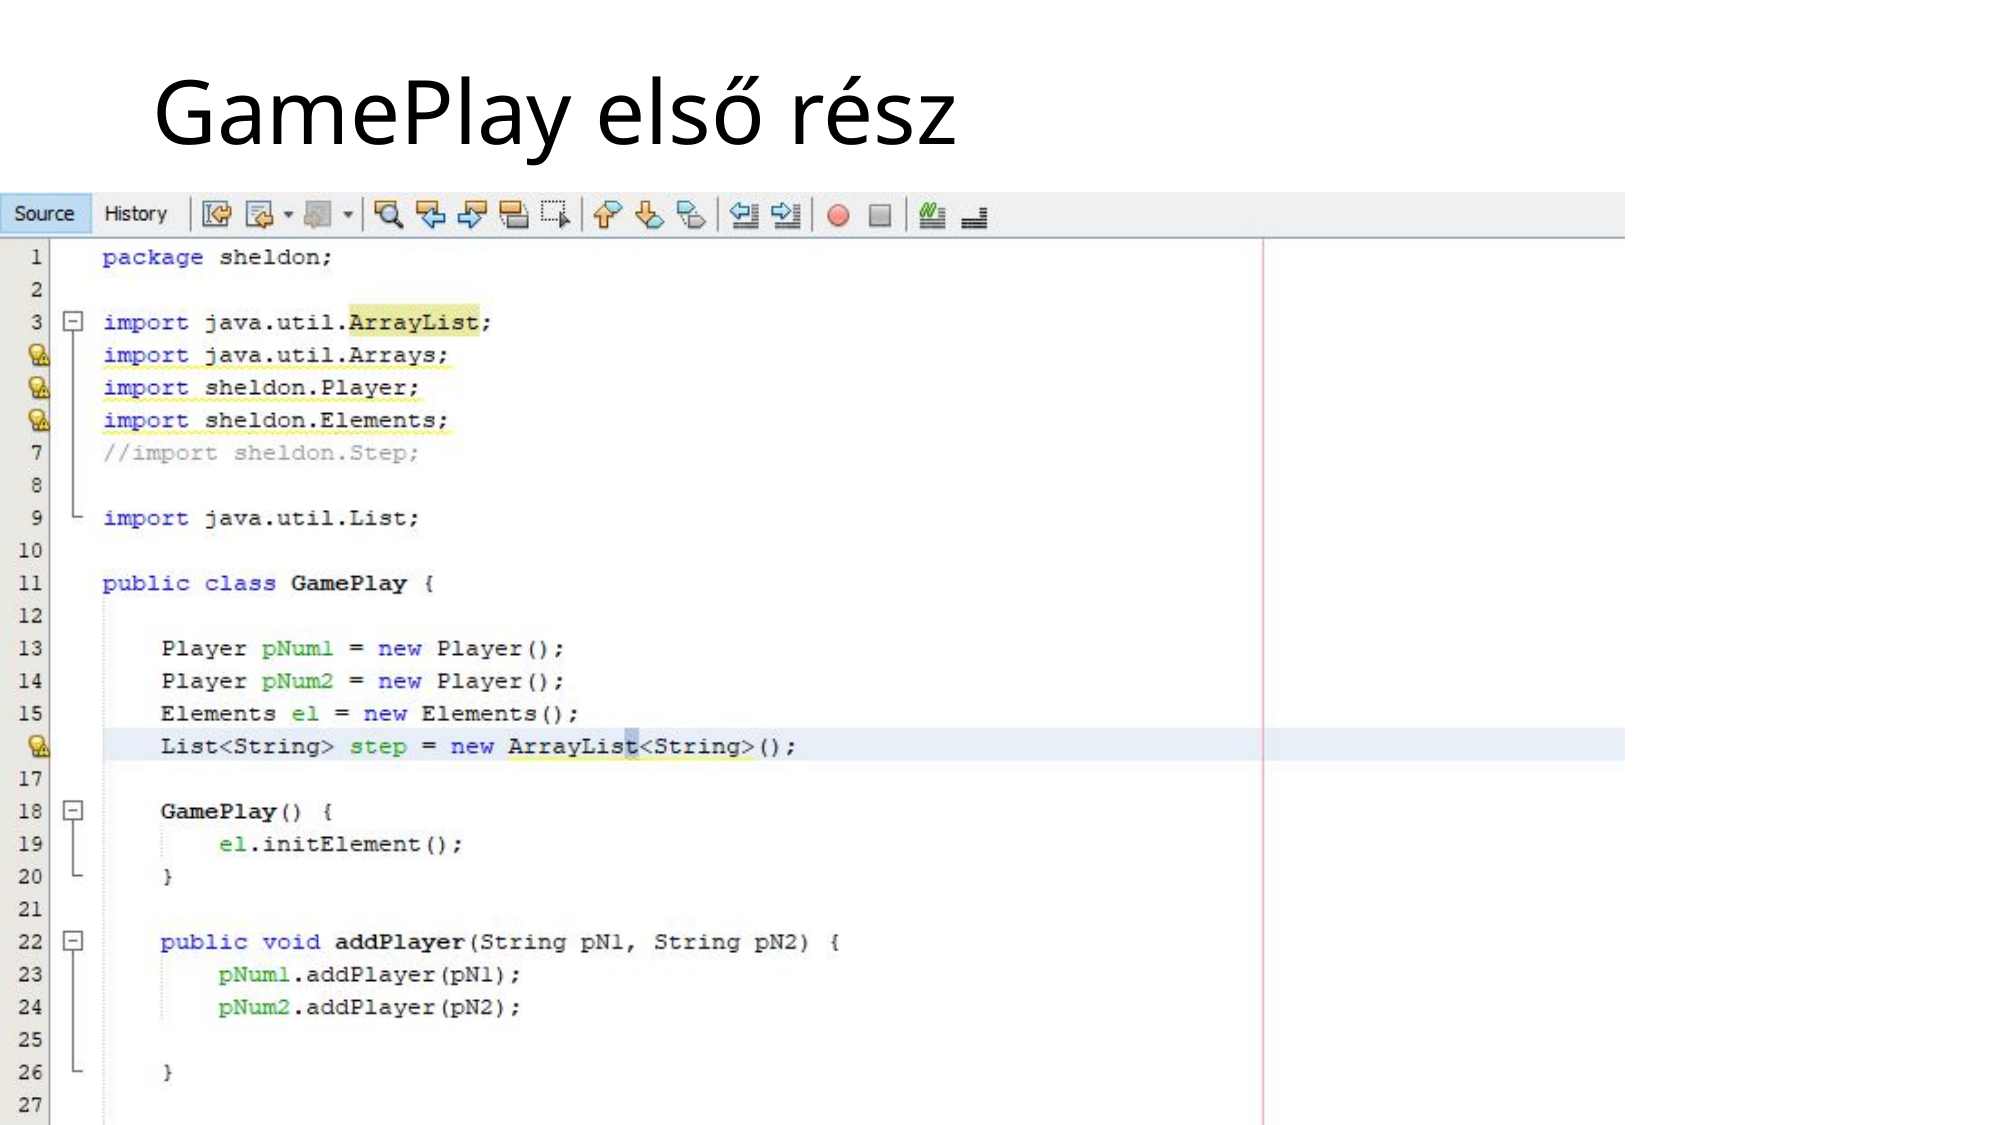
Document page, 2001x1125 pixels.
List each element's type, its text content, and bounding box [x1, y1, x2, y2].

title GamePlay első rész [137, 59, 1863, 172]
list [0, 192, 1625, 1125]
